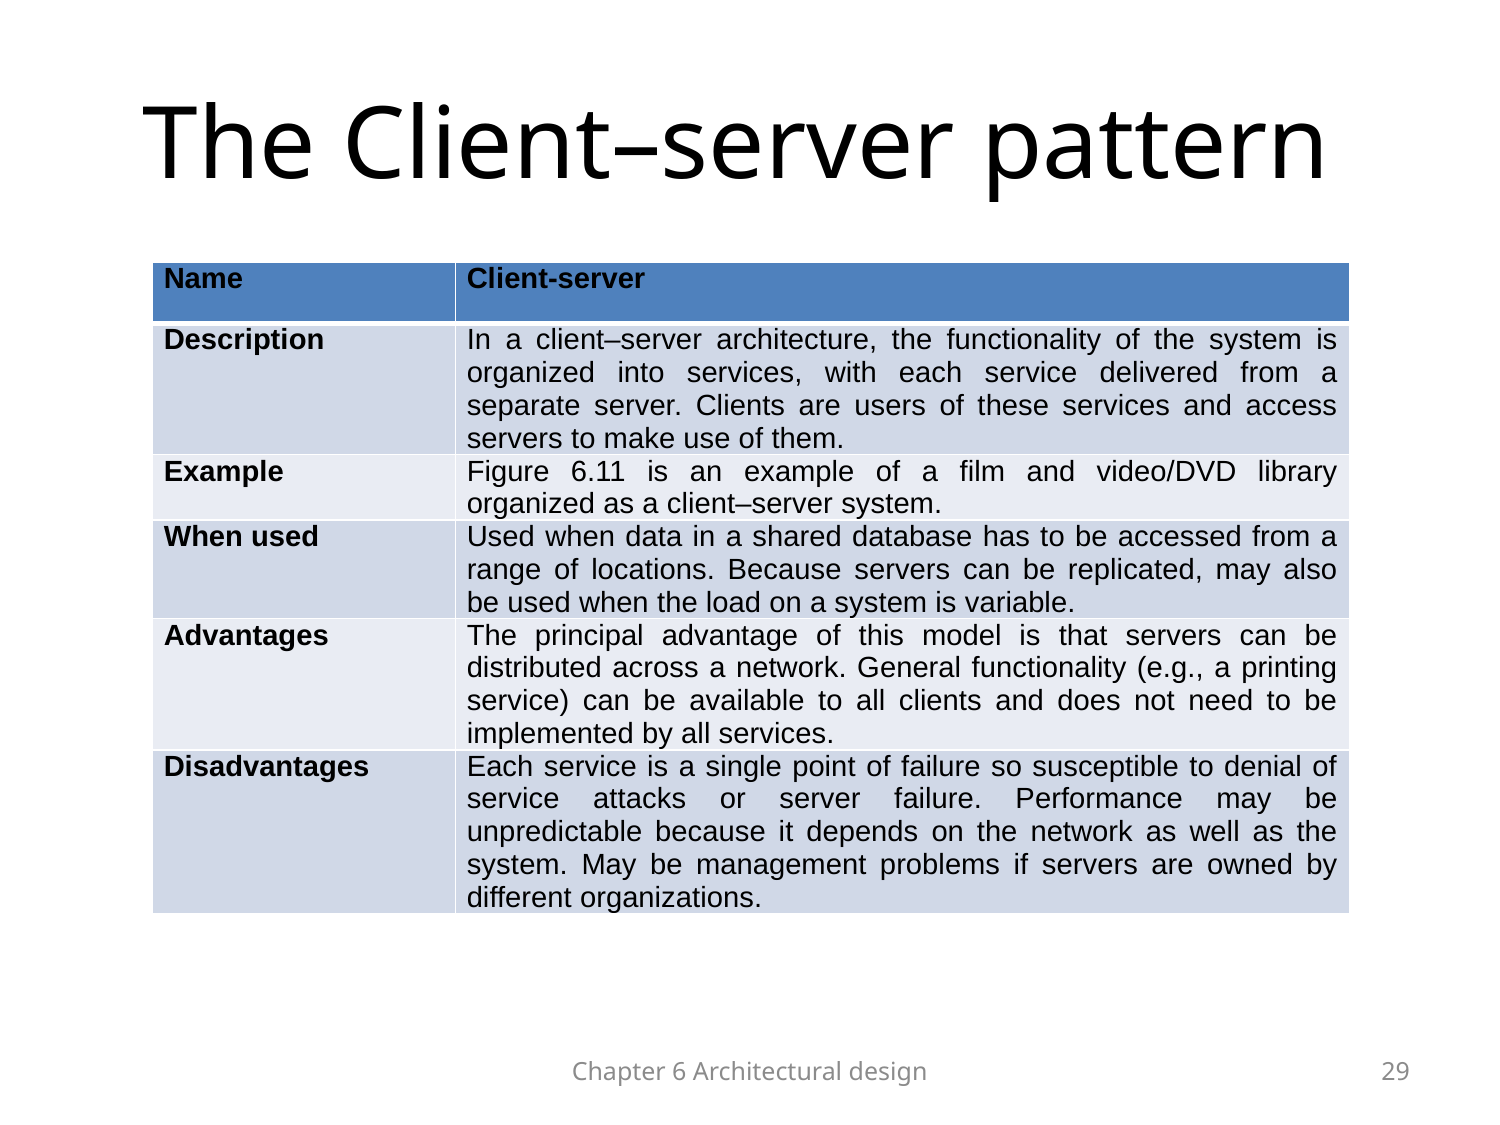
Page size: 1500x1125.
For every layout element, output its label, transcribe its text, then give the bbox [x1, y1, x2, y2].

title The Client–server pattern [75, 45, 1425, 233]
table_cell Example [153, 455, 455, 519]
table_cell In a client–server architecture, the functionality of the system is organized into services, with each service delivered from a separate server. Clients are users of these services and access servers to make use of them. [456, 326, 1349, 454]
table_cell Description [153, 326, 455, 454]
table_cell When used [153, 521, 455, 618]
table_cell The principal advantage of this model is that servers can be distributed across a network. General functionality (e.g., a printing service) can be available to all clients and does not need to be implemented by all services. [456, 619, 1349, 749]
table_header Client-server [456, 263, 1349, 321]
table_cell Each service is a single point of failure so susceptible to denial of service attacks or server failure. Performance may be unpredictable because it depends on the network as well as the system. May be management problems if servers are owned by different organizations. [456, 751, 1349, 913]
table_header Name [153, 263, 455, 321]
table_cell Figure 6.11 is an example of a film and video/DVD library organized as a client–server system. [456, 455, 1349, 519]
slide_number 29 [1074, 1042, 1425, 1103]
table_cell Advantages [153, 619, 455, 749]
table_cell Disadvantages [153, 751, 455, 913]
footer Chapter 6 Architectural design [512, 1042, 988, 1103]
table_cell Used when data in a shared database has to be accessed from a range of locations. Because servers can be replicated, may also be used when the load on a system is variable. [456, 521, 1349, 618]
